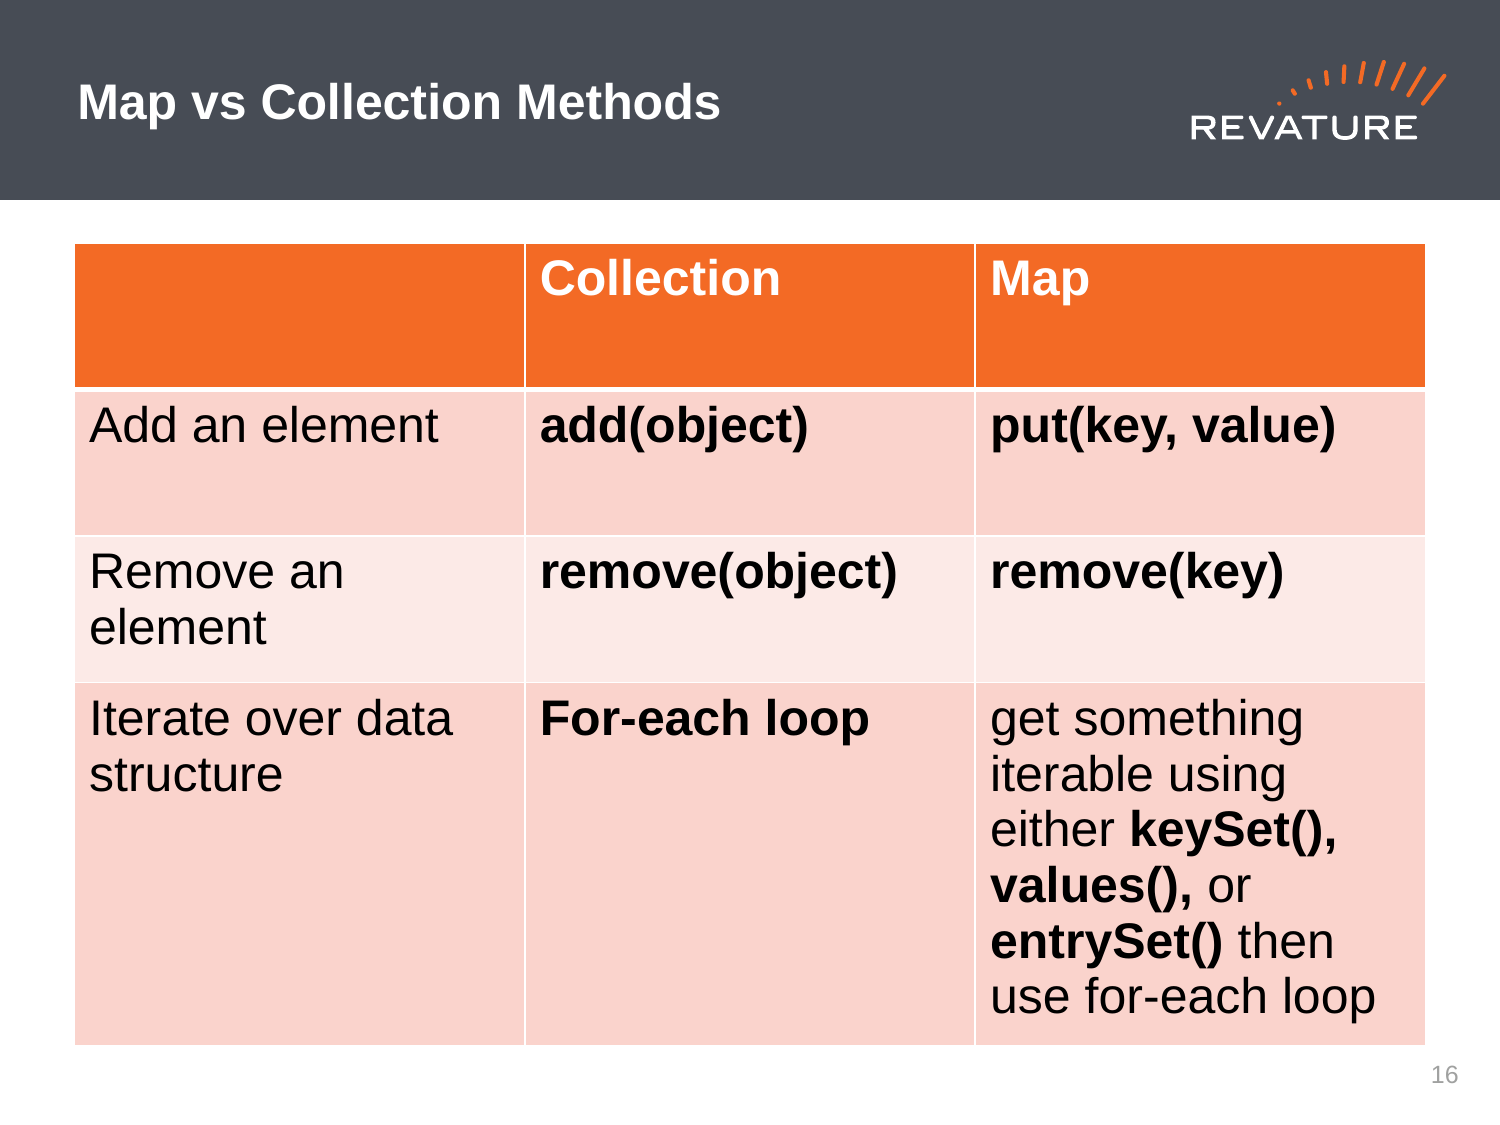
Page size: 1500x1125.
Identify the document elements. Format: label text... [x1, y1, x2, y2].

table_cell add(object) [526, 392, 974, 535]
table_cell Add an element [75, 392, 524, 535]
table_cell For-each loop [526, 683, 974, 1045]
table_header Collection [526, 244, 974, 387]
slide_number 15 [1332, 1043, 1474, 1104]
table_cell remove(key) [976, 537, 1425, 682]
table_header Map [976, 244, 1425, 387]
title Map vs Collection Methods [62, 0, 1084, 200]
table_cell remove(object) [526, 537, 974, 682]
table_cell put(key, value) [976, 392, 1425, 535]
table_header [75, 244, 524, 387]
table_cell Remove an element [75, 537, 524, 682]
table_cell get something iterable using either keySet(), values(), or entrySet() then use for-each loop [976, 683, 1425, 1045]
table_cell Iterate over data structure [75, 683, 524, 1045]
